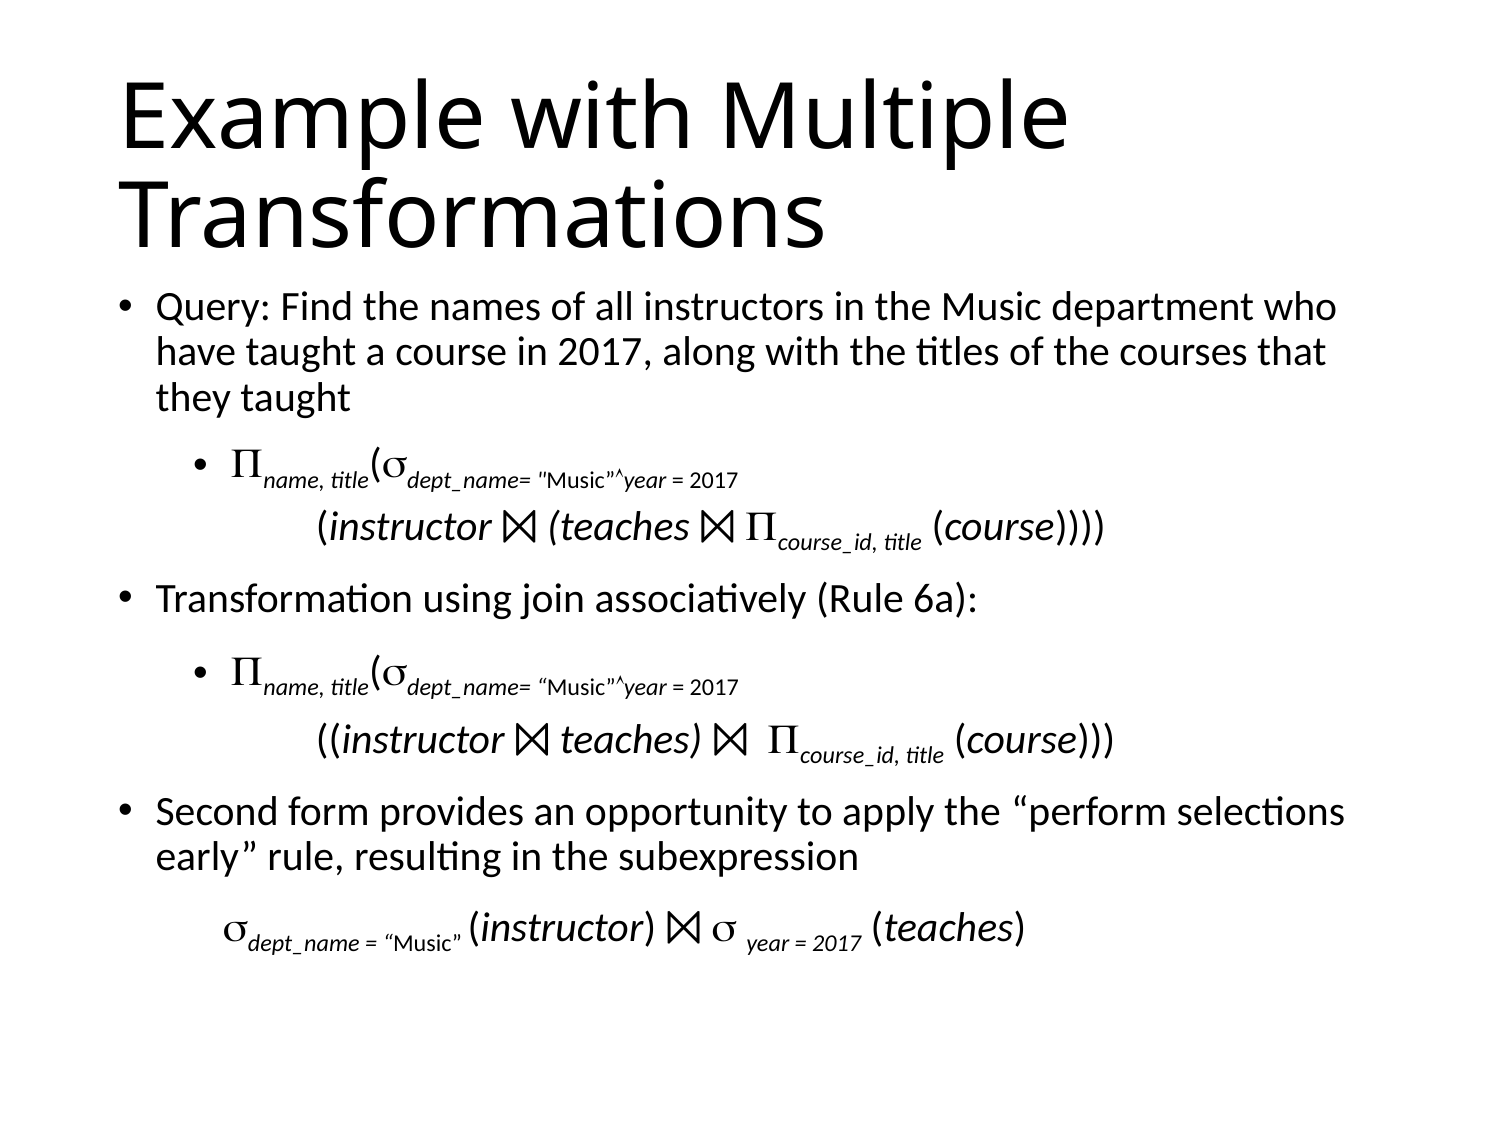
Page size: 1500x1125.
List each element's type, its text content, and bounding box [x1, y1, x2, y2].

list Query: Find the names of all instructors in the Music department who have taught a course in 2017, along with the titles of the courses that they taught name, title(dept_name= "Music”year = 2017 (instructor ⨝ (teaches ⨝ course_id, title (course)))) Transformation using join associatively (Rule 6a): name, title(dept_name= “Music”year = 2017 ((instructor ⨝ teaches) ⨝ course_id, title (course))) Second form provides an opportunity to apply the “perform selections early” rule, resulting in the subexpression dept_name = “Music” (instructor) ⨝  year = 2017 (teaches) [103, 277, 1376, 1125]
title Example with Multiple Transformations [103, 59, 1397, 278]
